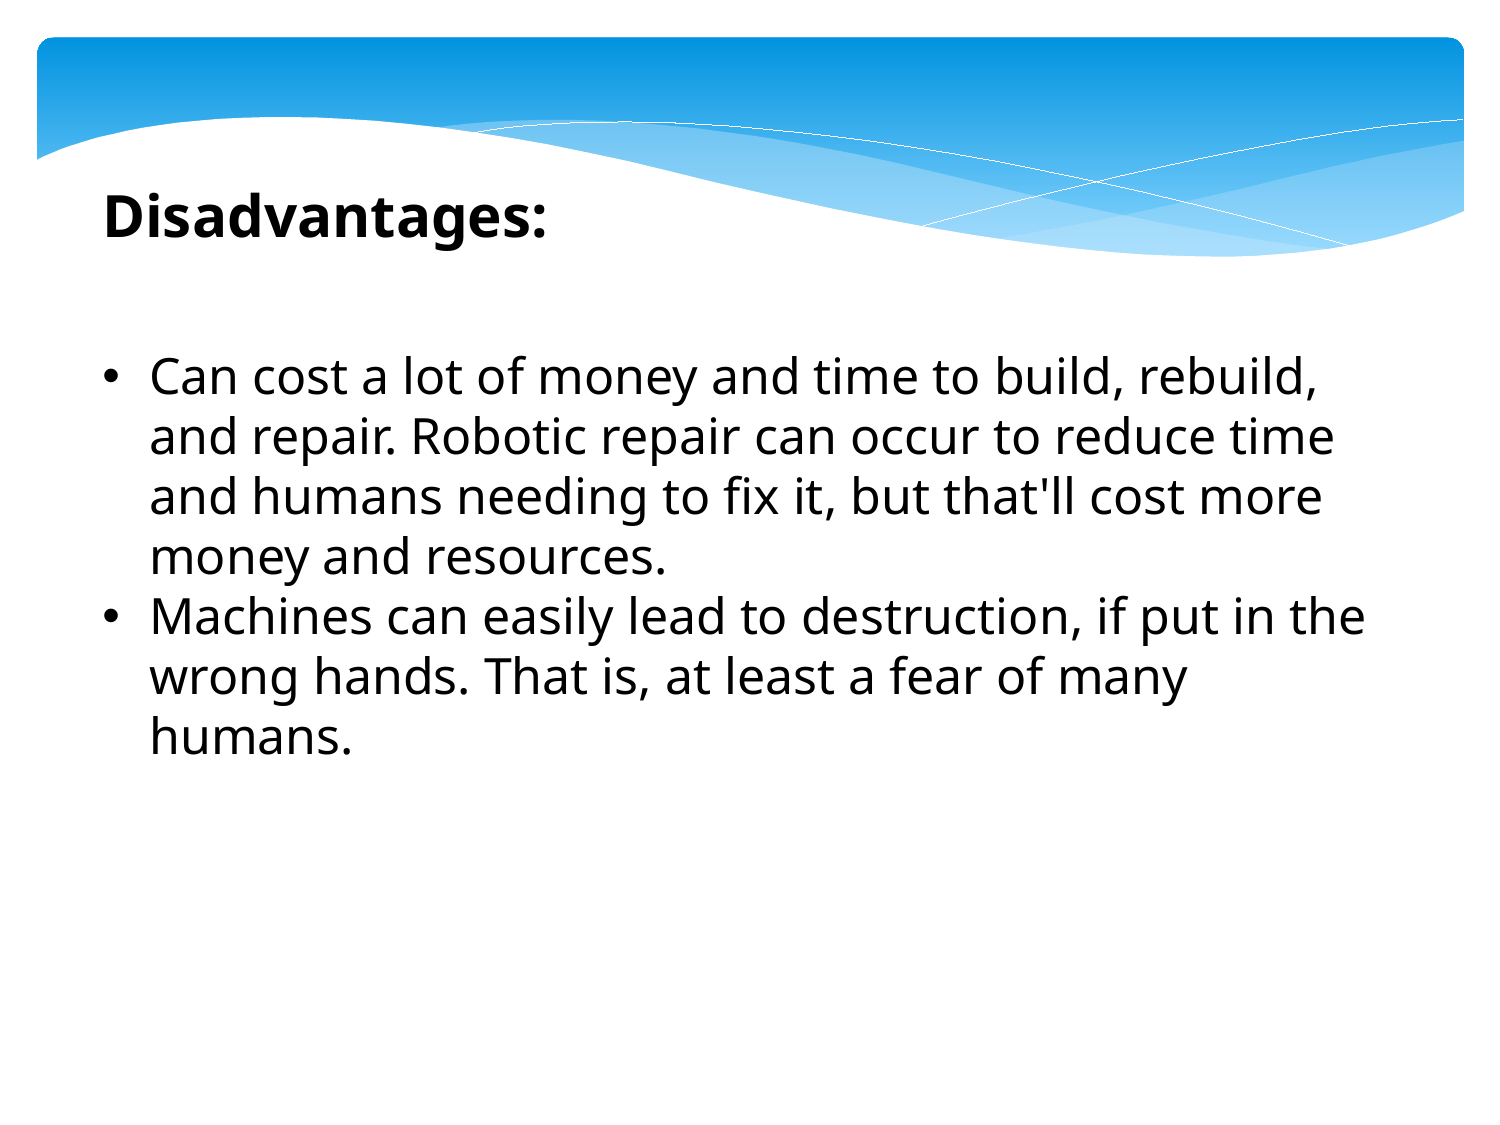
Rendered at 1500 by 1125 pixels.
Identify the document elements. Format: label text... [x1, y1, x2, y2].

text_box Can cost a lot of money and time to build, rebuild, and repair. Robotic repair can occur to reduce time and humans needing to fix it, but that'll cost more money and resources. Machines can easily lead to destruction, if put in the wrong hands. That is, at least a fear of many humans. [87, 337, 1413, 833]
text_box Disadvantages: [87, 171, 1413, 257]
